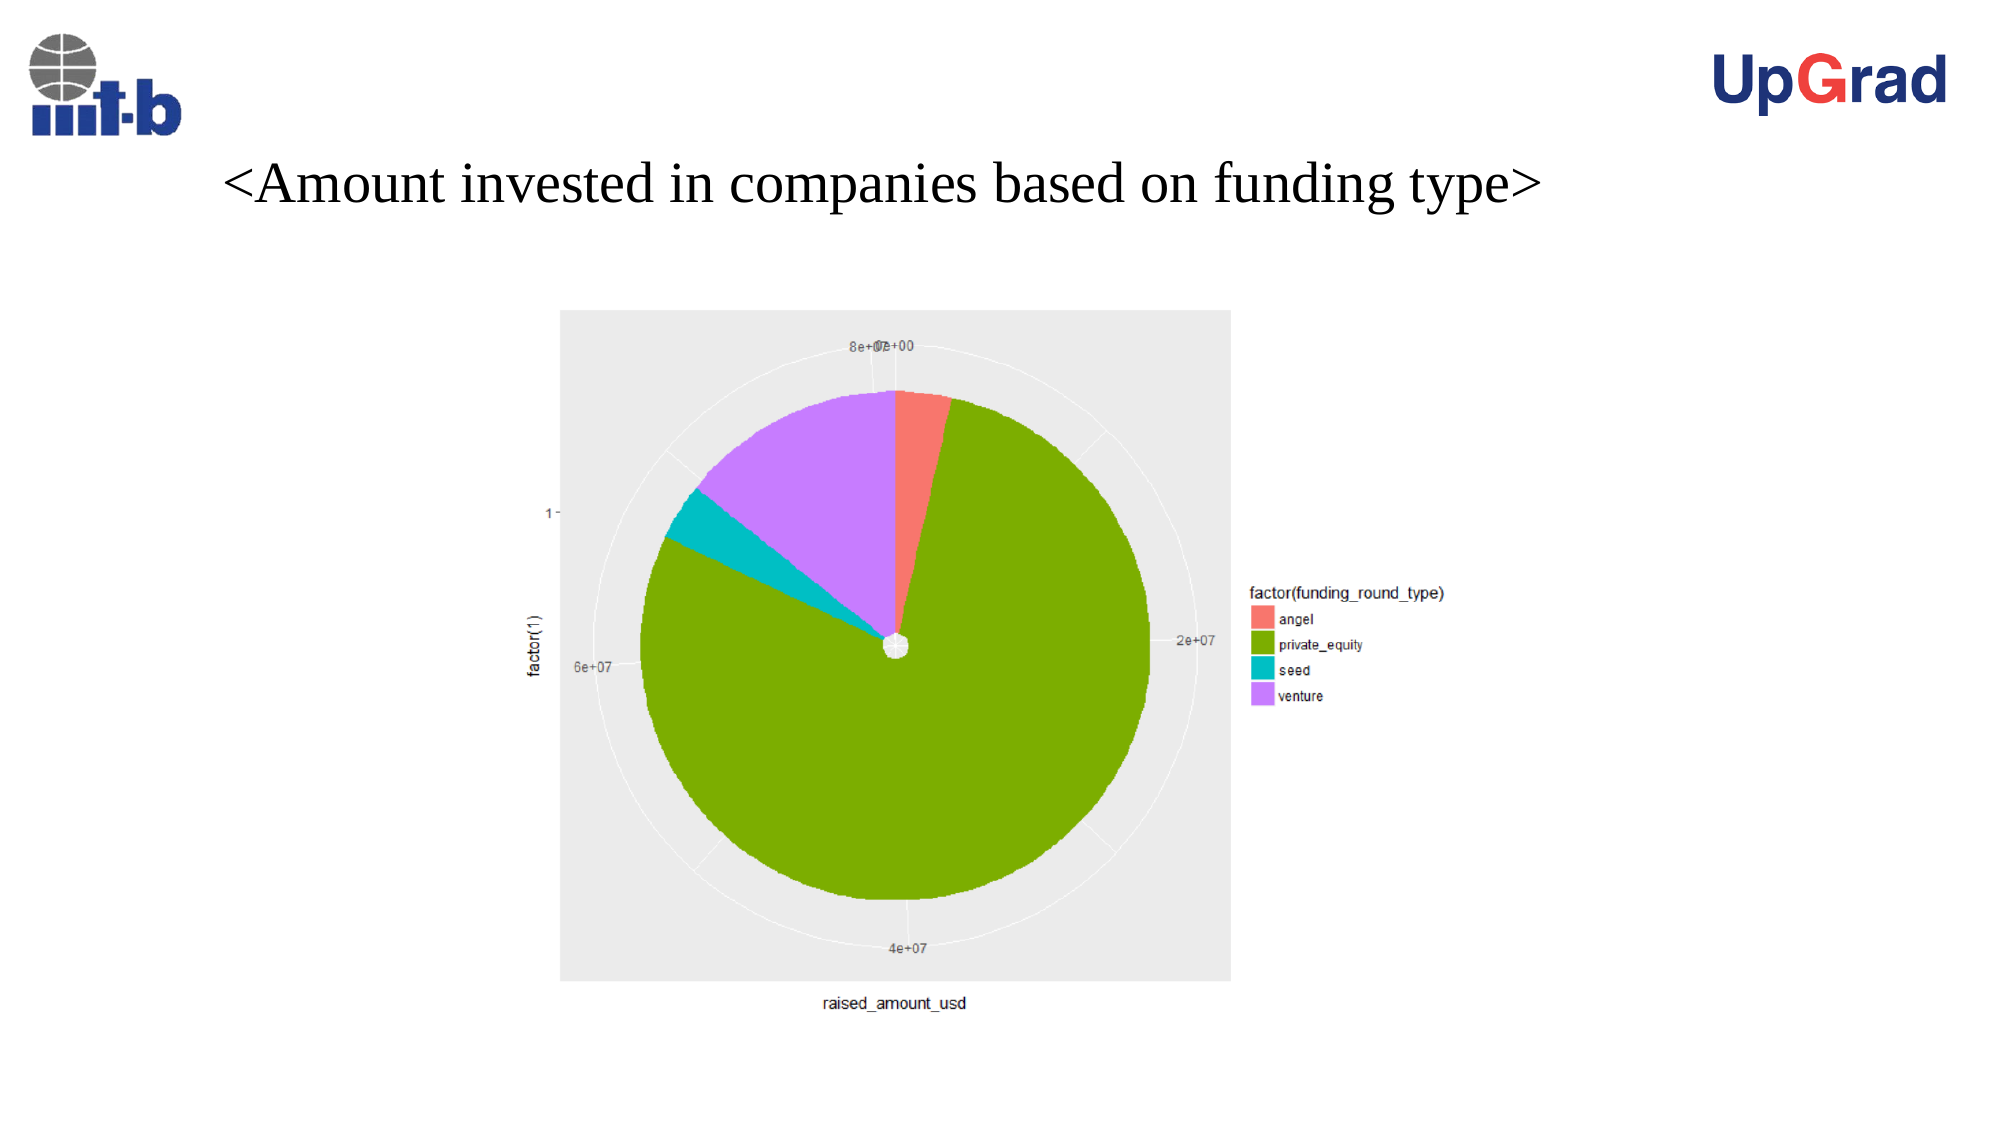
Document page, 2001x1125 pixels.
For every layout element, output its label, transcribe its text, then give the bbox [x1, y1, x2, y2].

picture [1714, 53, 1952, 116]
picture [0, 29, 208, 163]
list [306, 304, 1659, 1017]
title <Amount invested in companies based on funding type> [186, 104, 1715, 246]
